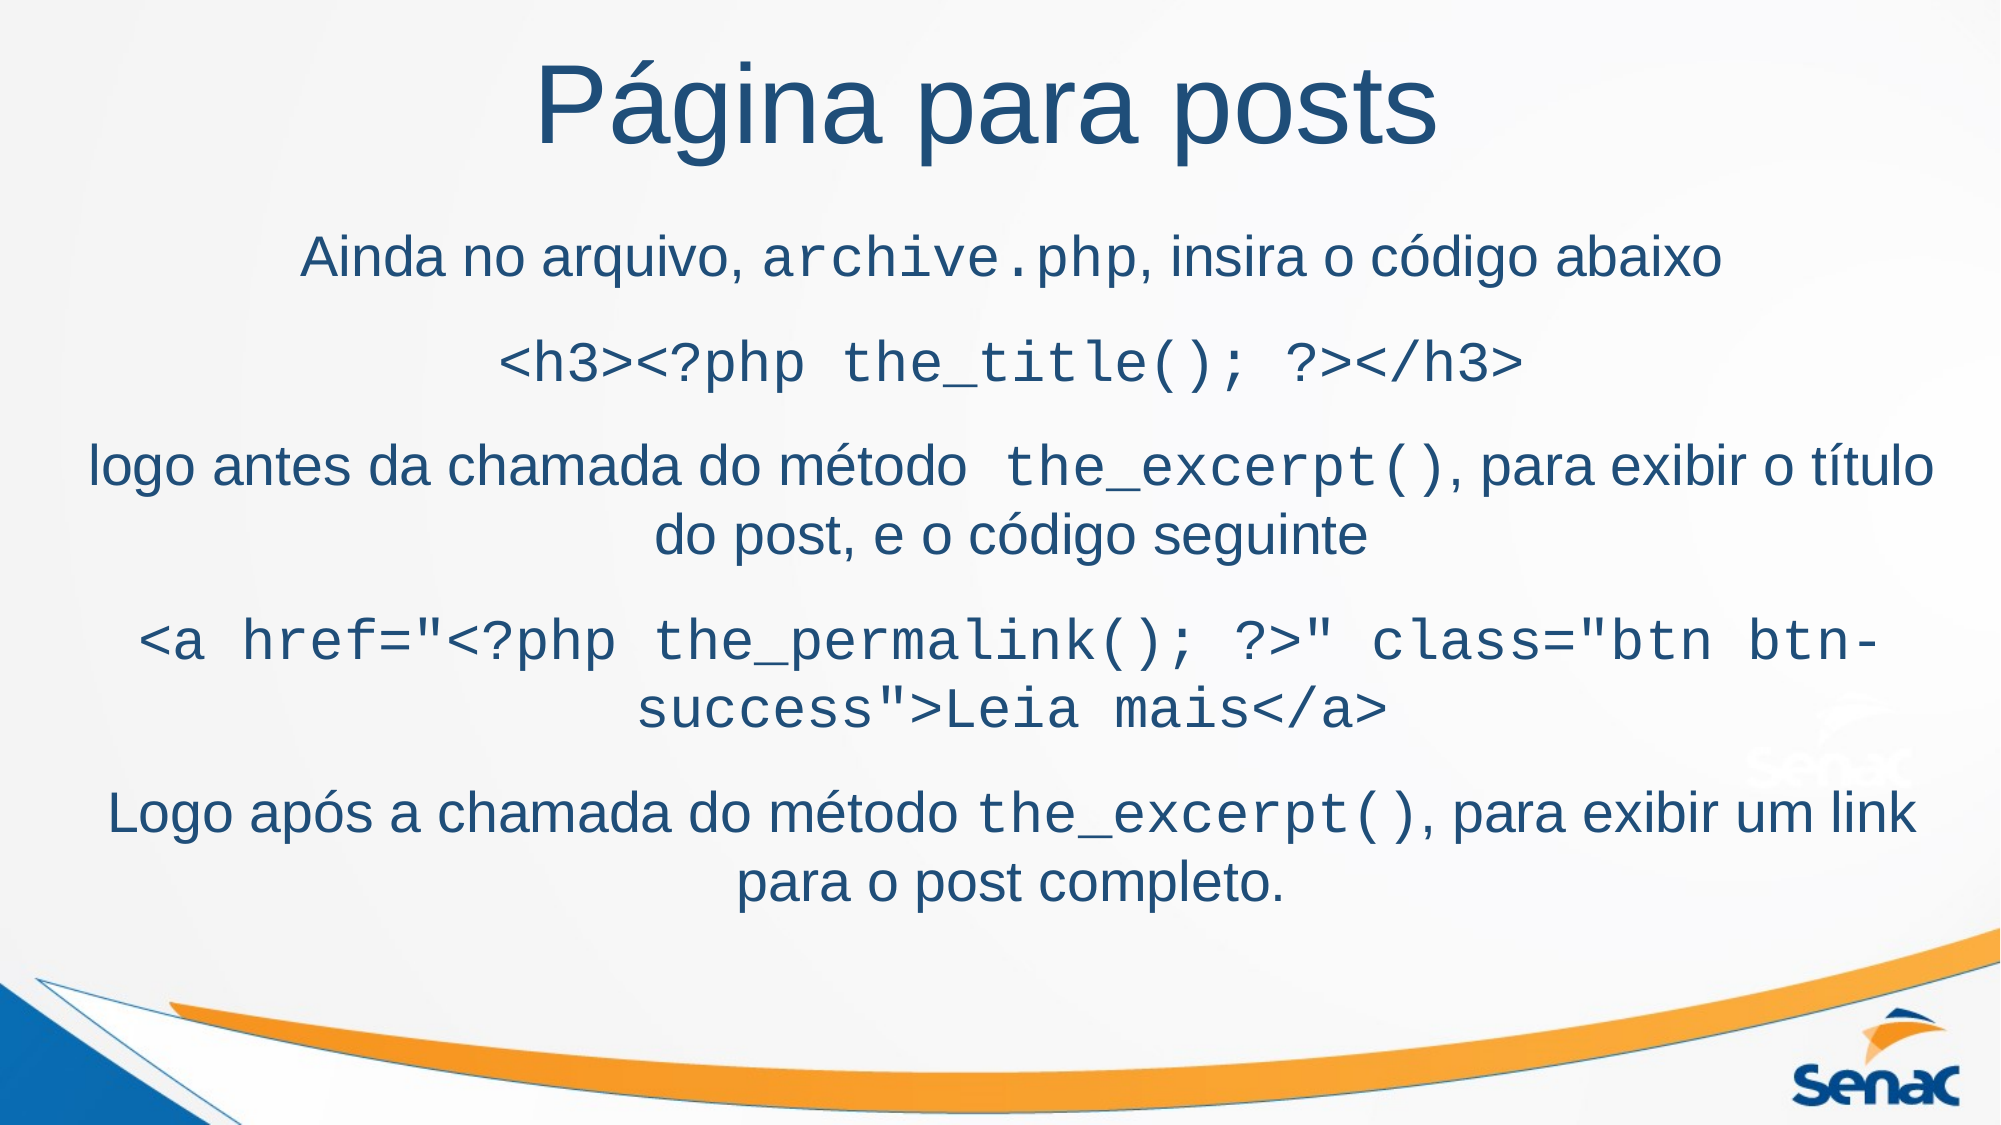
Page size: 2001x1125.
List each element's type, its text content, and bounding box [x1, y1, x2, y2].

list Ainda no arquivo, archive.php, insira o código abaixo <h3><?php the_title(); ?></h3> logo antes da chamada do método the_excerpt(), para exibir o título do post, e o código seguinte <a href="<?php the_permalink(); ?>" class="btn btn-success">Leia mais</a> Logo após a chamada do método the_excerpt(), para exibir um link para o post completo. [52, 211, 1973, 926]
picture [0, 0, 2001, 1125]
title Página para posts [0, 36, 1973, 178]
